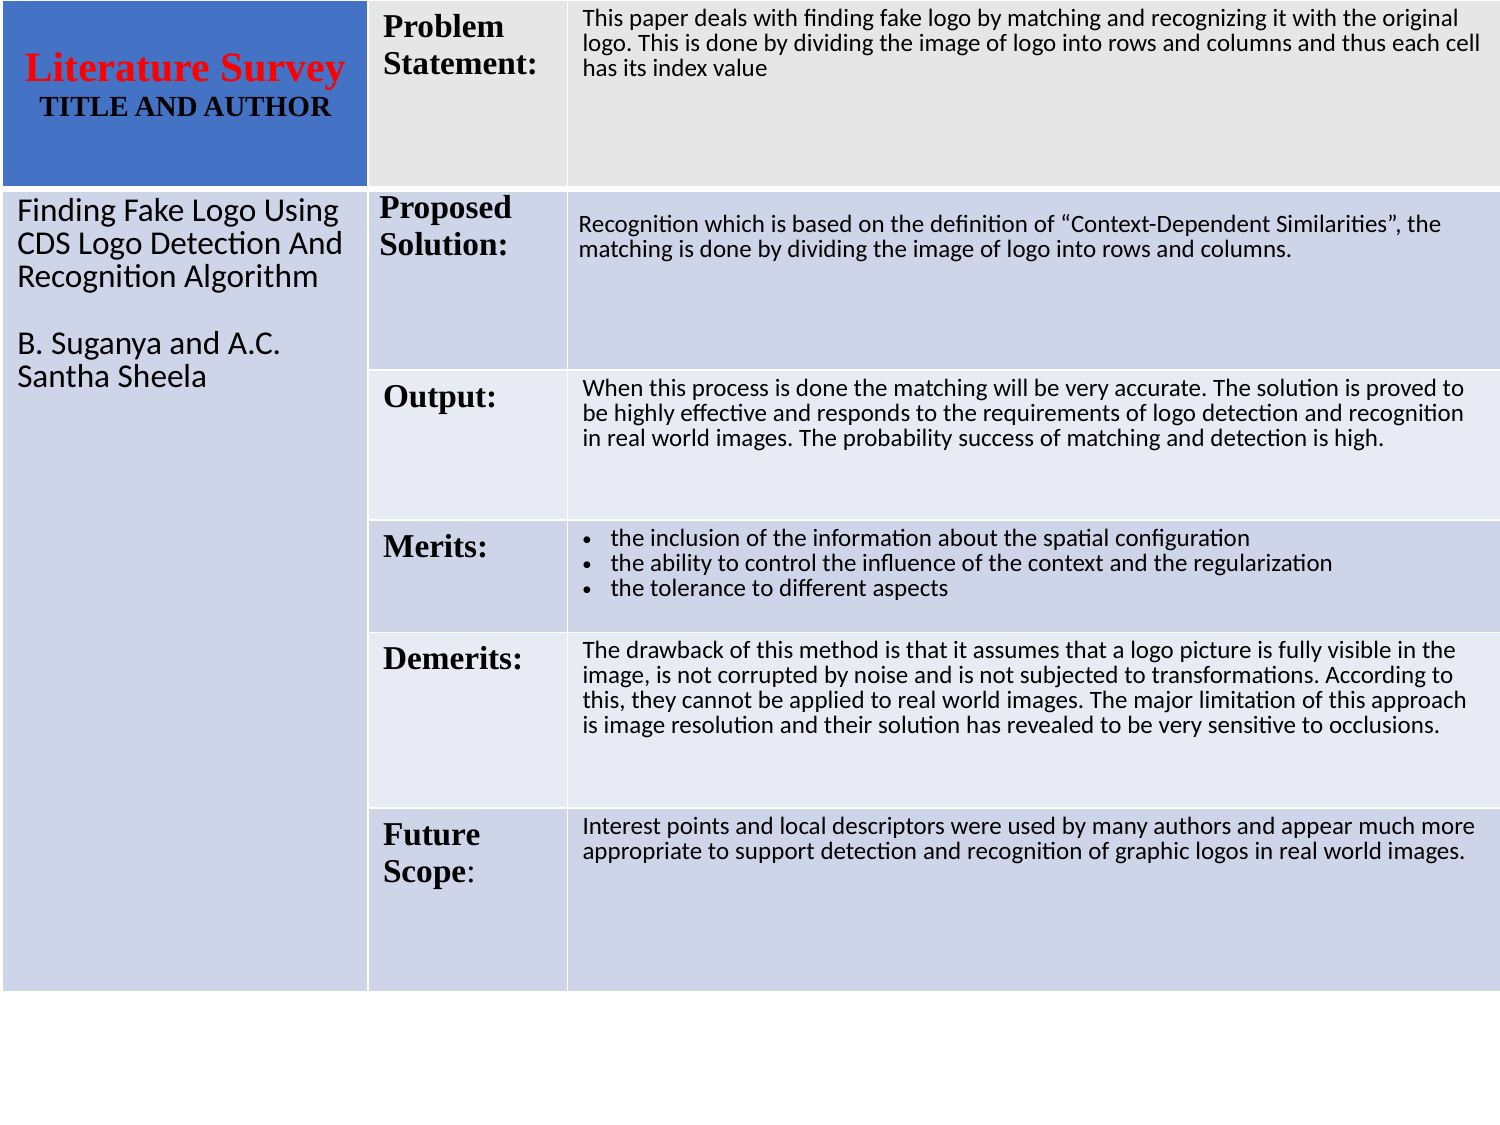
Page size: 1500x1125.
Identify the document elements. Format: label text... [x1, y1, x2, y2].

table_cell When this process is done the matching will be very accurate. The solution is proved to be highly effective and responds to the requirements of logo detection and recognition in real world images. The probability success of matching and detection is high. [568, 371, 1500, 519]
table_header This paper deals with finding fake logo by matching and recognizing it with the original logo. This is done by dividing the image of logo into rows and columns and thus each cell has its index value [568, 1, 1500, 186]
table_cell Demerits: [369, 633, 567, 807]
table_header Problem Statement: [369, 1, 567, 186]
table_cell Recognition which is based on the definition of “Context-Dependent Similarities”, the matching is done by dividing the image of logo into rows and columns. [568, 192, 1500, 369]
table_cell Finding Fake Logo Using CDS Logo Detection And Recognition Algorithm B. Suganya and A.C. Santha Sheela [3, 192, 367, 991]
table_cell Output: [369, 371, 567, 519]
table_cell The drawback of this method is that it assumes that a logo picture is fully visible in the image, is not corrupted by noise and is not subjected to transformations. According to this, they cannot be applied to real world images. The major limitation of this approach is image resolution and their solution has revealed to be very sensitive to occlusions. [568, 633, 1500, 807]
table_cell Merits: [369, 521, 567, 632]
table_header Literature Survey TITLE AND AUTHOR [3, 1, 367, 186]
table_cell the inclusion of the information about the spatial configuration the ability to control the influence of the context and the regularization the tolerance to different aspects [568, 521, 1500, 632]
table_cell Proposed Solution: [369, 192, 567, 369]
table_cell Future Scope: [369, 809, 567, 991]
table_cell Interest points and local descriptors were used by many authors and appear much more appropriate to support detection and recognition of graphic logos in real world images. [568, 809, 1500, 991]
